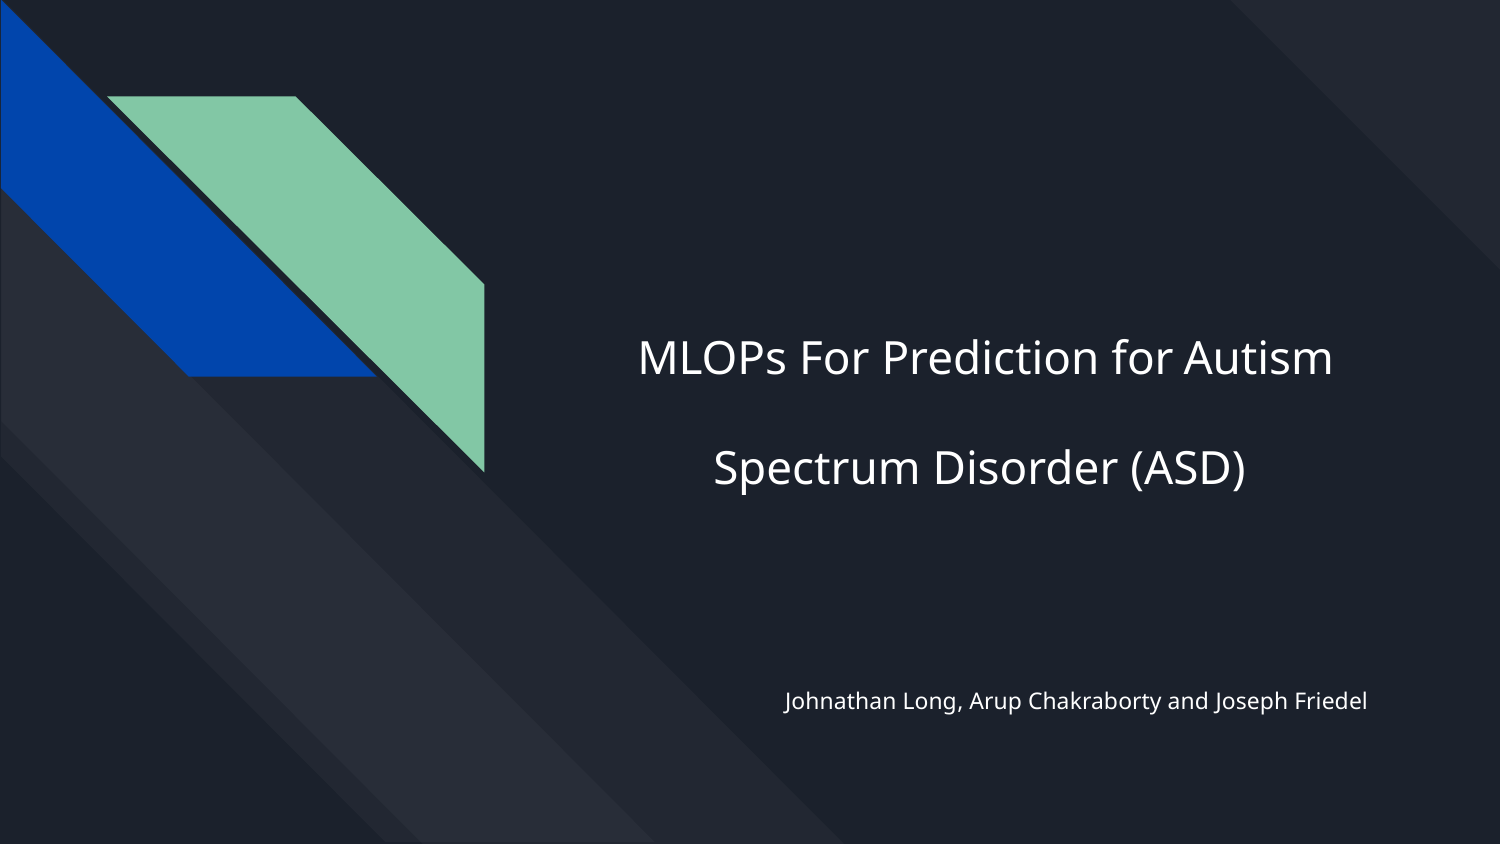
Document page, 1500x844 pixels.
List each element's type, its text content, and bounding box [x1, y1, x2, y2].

subtitle Johnathan Long, Arup Chakraborty and Joseph Friedel [750, 643, 1404, 727]
title MLOPs For Prediction for Autism Spectrum Disorder (ASD) [548, 258, 1424, 518]
